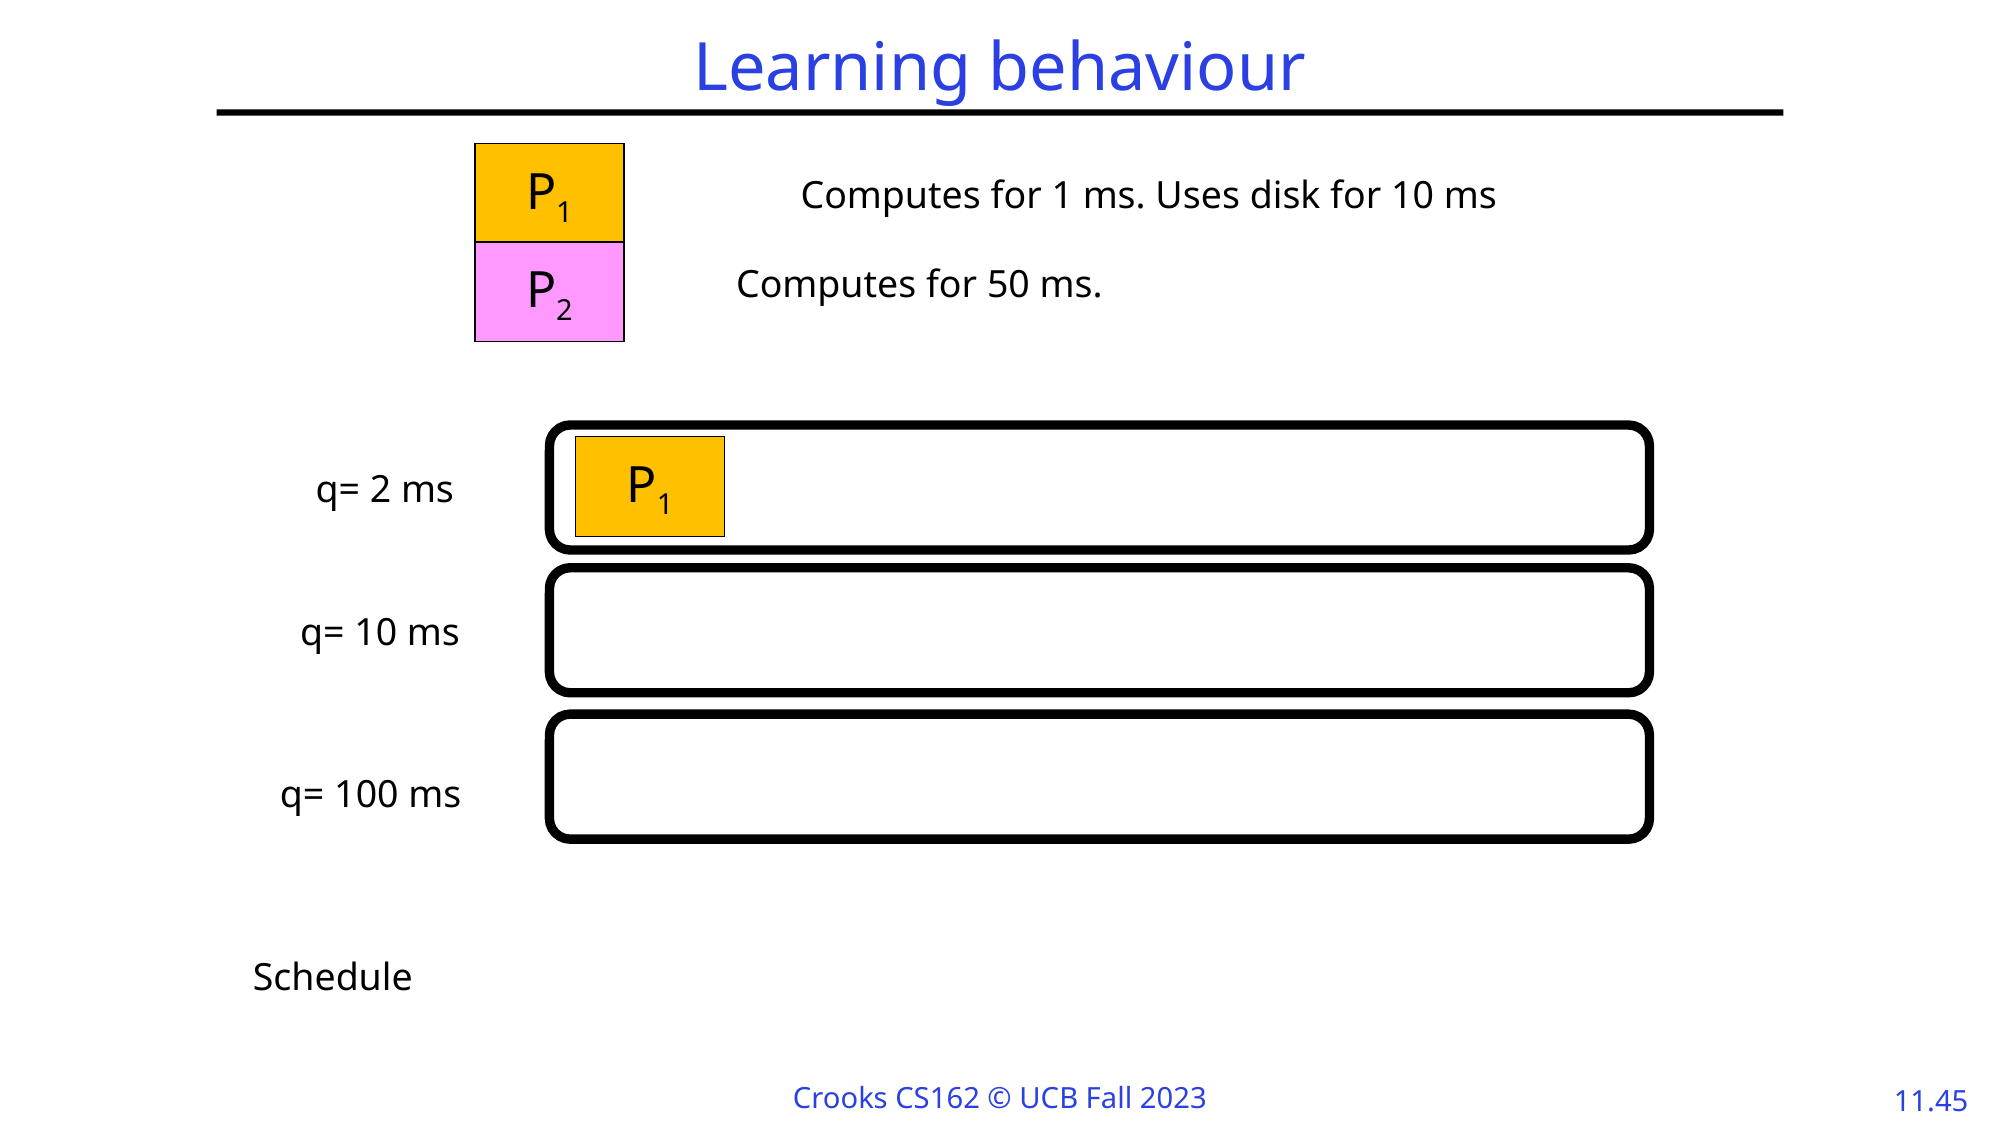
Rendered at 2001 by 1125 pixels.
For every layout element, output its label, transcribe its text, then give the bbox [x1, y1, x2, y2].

text_box [549, 424, 1650, 551]
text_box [474, 143, 1649, 267]
text_box [549, 714, 1650, 840]
text_box [549, 567, 1650, 693]
text_box Schedule [238, 945, 429, 1005]
text_box P1 [575, 436, 725, 537]
text_box Computes for 50 ms. [721, 275, 1128, 312]
text_box q= 10 ms [285, 600, 475, 661]
title Learning behaviour [216, 24, 1784, 113]
text_box P2 [474, 274, 624, 342]
text_box q= 100 ms [265, 762, 477, 823]
text_box q= 2 ms [300, 457, 469, 518]
